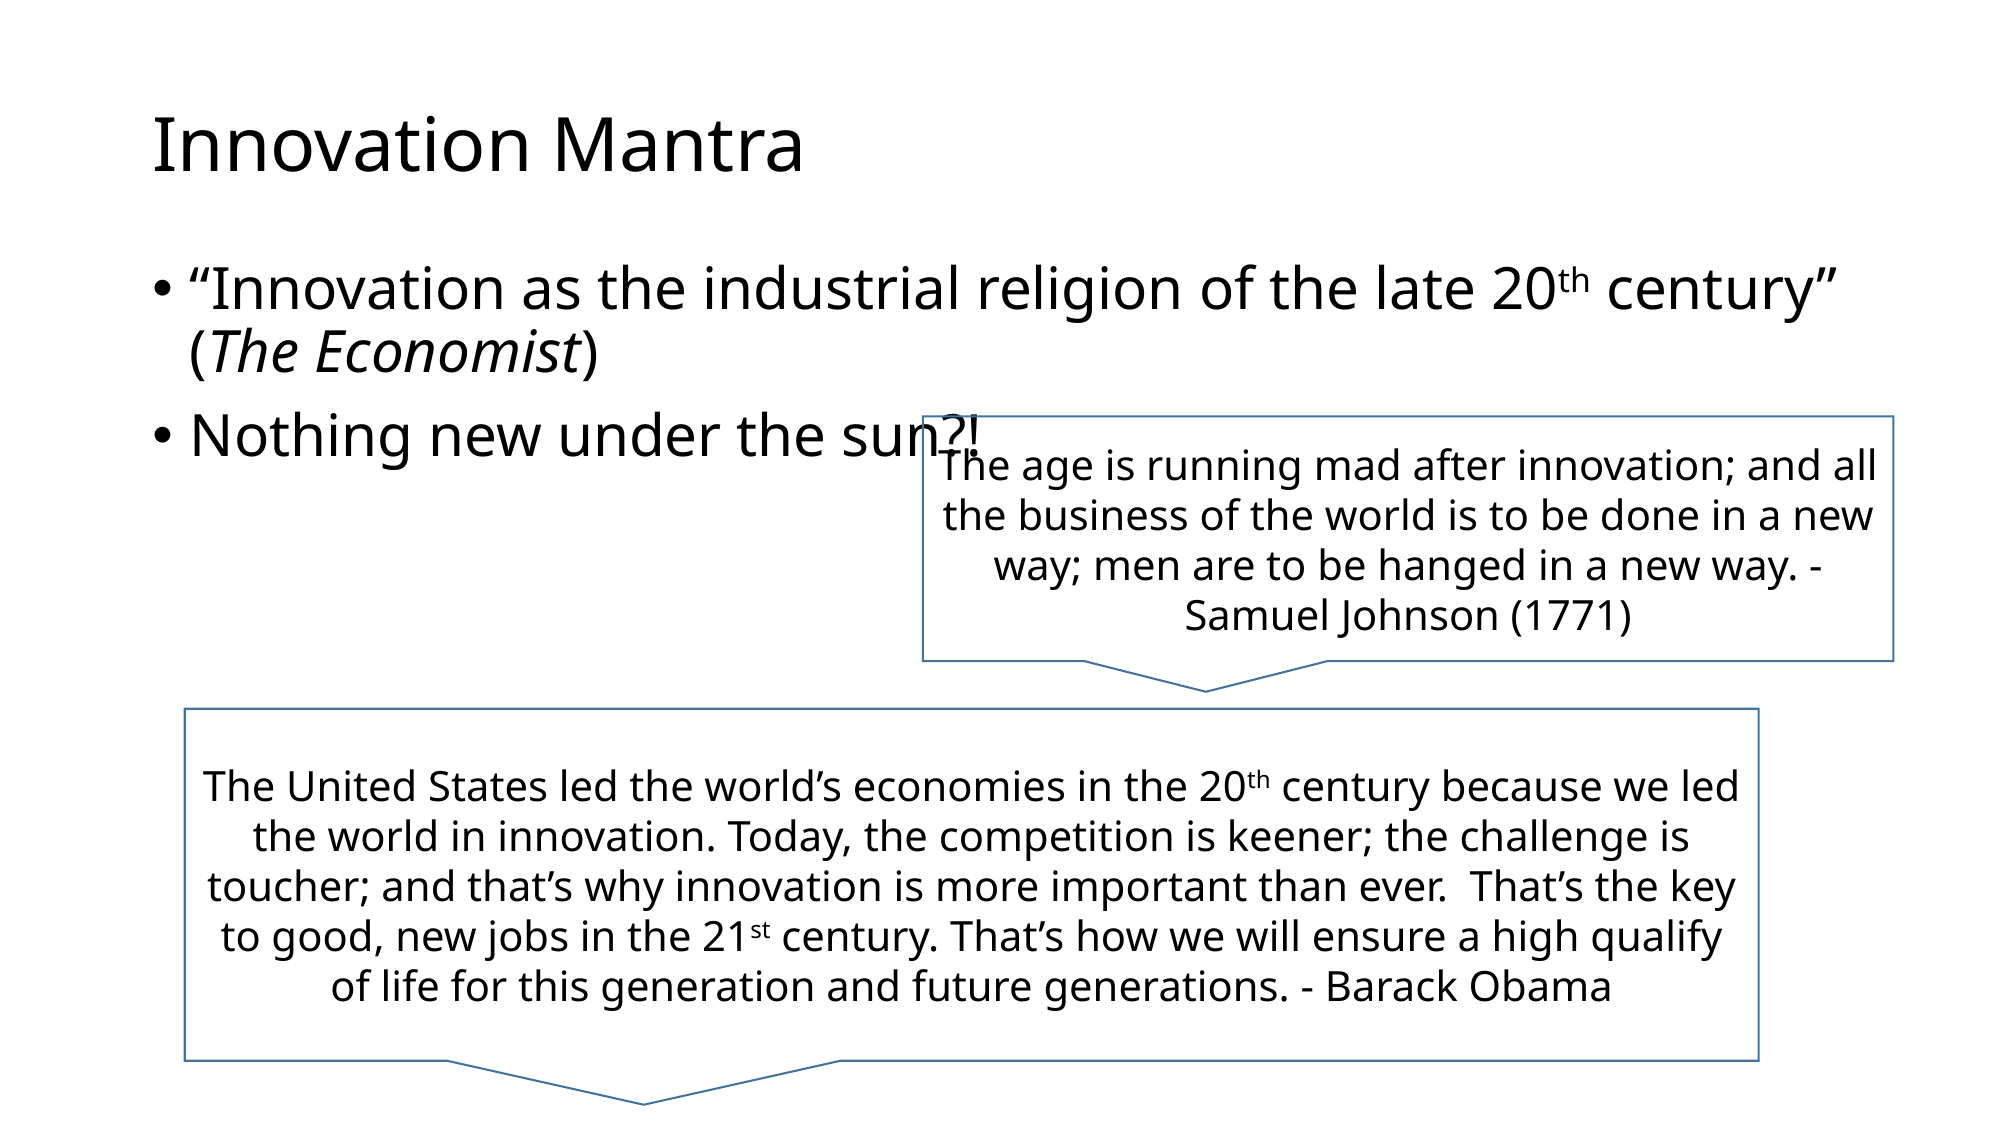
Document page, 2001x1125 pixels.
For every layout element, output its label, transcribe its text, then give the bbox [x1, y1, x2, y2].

list “Innovation as the industrial religion of the late 20th century” (The Economist) Nothing new under the sun?! [137, 251, 1863, 1014]
title Innovation Mantra [137, 59, 1863, 236]
text_box The age is running mad after innovation; and all the business of the world is to be done in a new way; men are to be hanged in a new way. - Samuel Johnson (1771) [921, 415, 1895, 693]
text_box The United States led the world’s economies in the 20th century because we led the world in innovation. Today, the competition is keener; the challenge is toucher; and that’s why innovation is more important than ever. That’s the key to good, new jobs in the 21st century. That’s how we will ensure a high qualify of life for this generation and future generations. - Barack Obama [183, 707, 1760, 1106]
